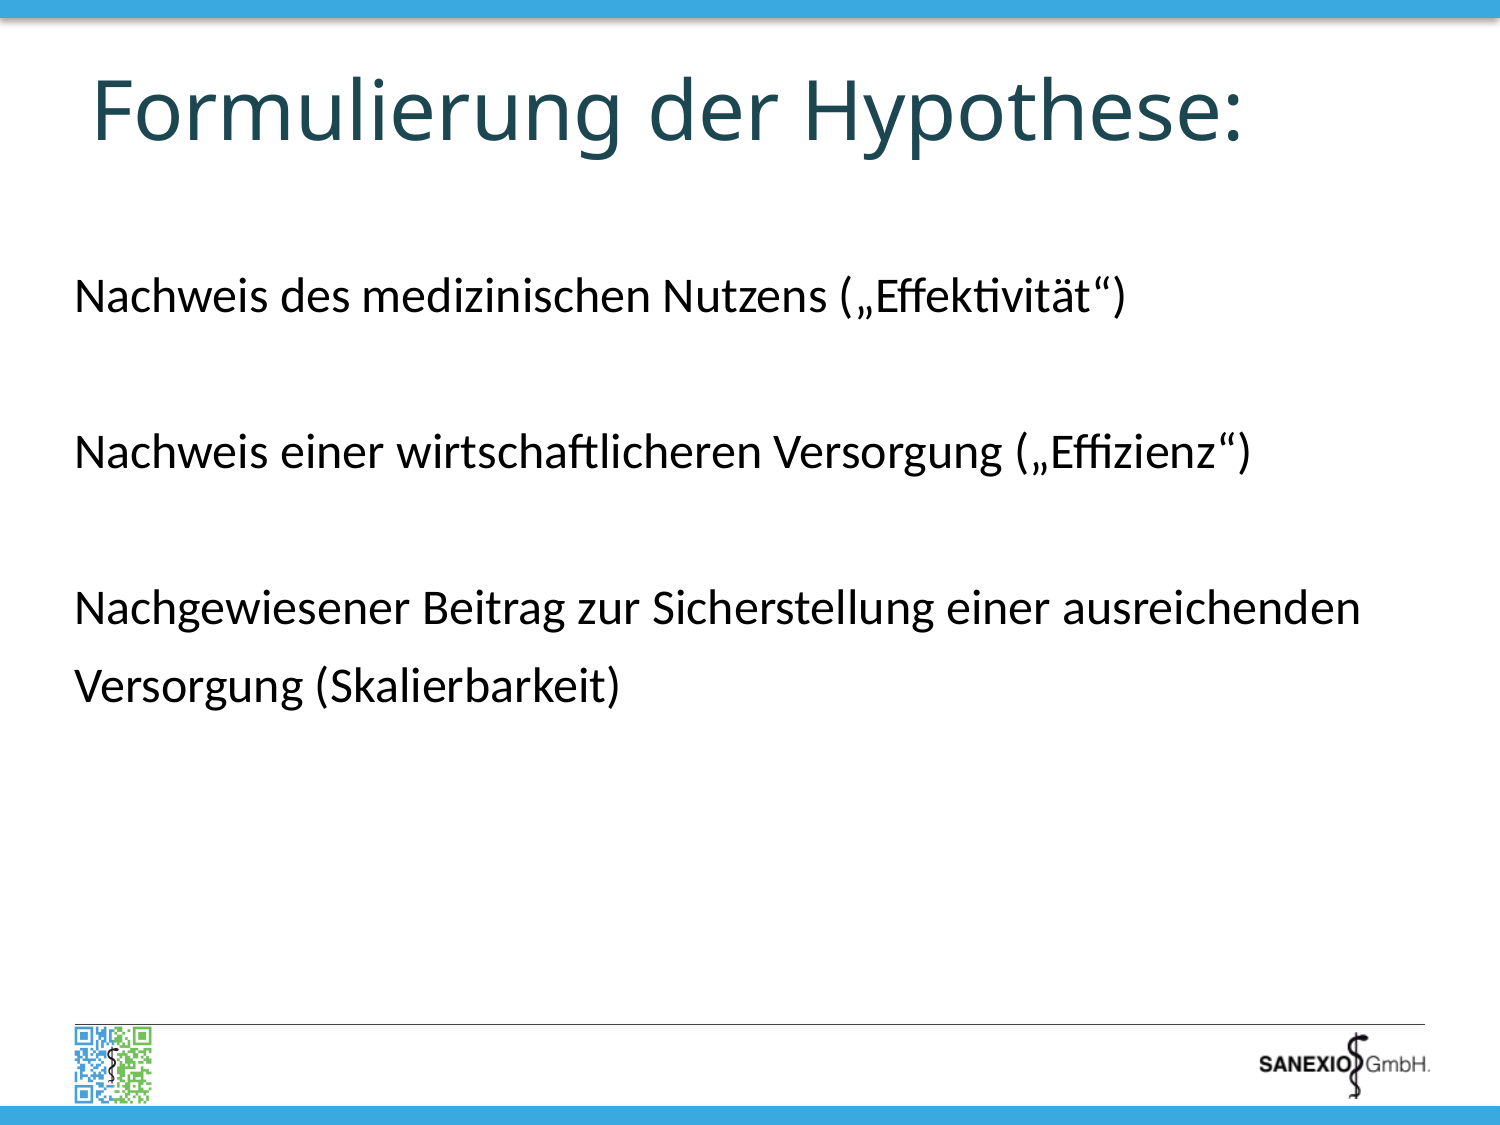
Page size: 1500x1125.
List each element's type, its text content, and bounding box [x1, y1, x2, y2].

title Formulierung der Hypothese: [75, 45, 1425, 170]
text_box Nachweis des medizinischen Nutzens („Effektivität“) Nachweis einer wirtschaftlicheren Versorgung („Effizienz“) Nachgewiesener Beitrag zur Sicherstellung einer ausreichenden Versorgung (Skalierbarkeit) [59, 237, 1389, 720]
